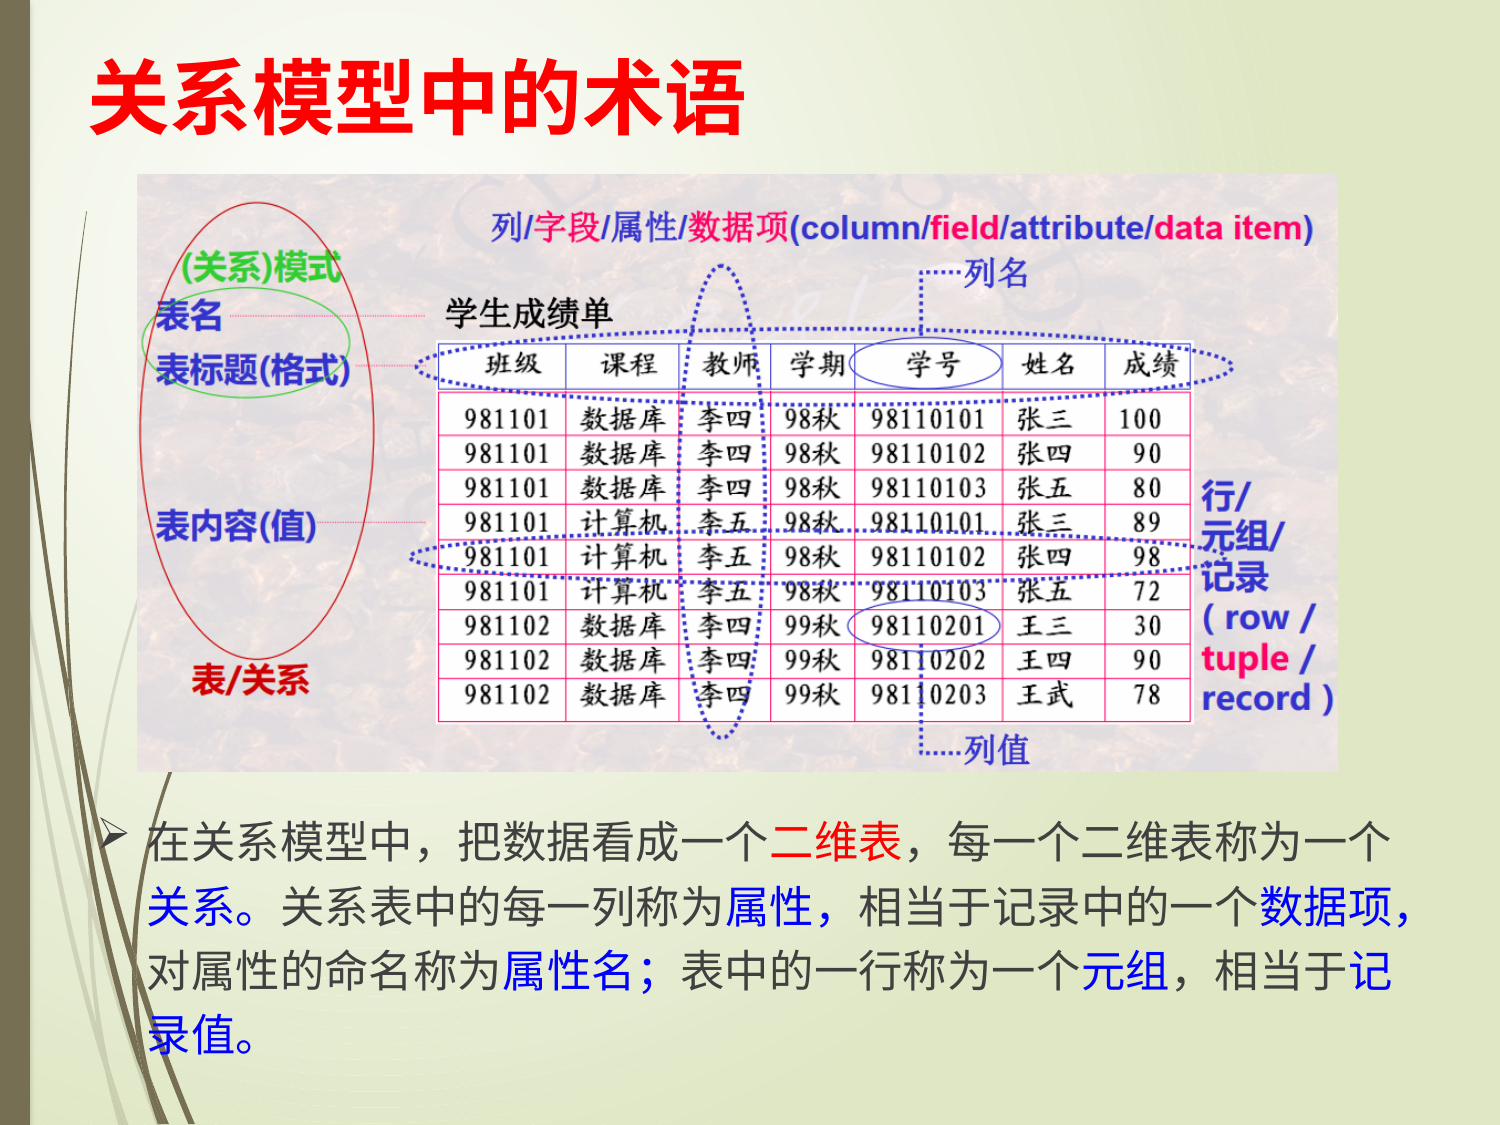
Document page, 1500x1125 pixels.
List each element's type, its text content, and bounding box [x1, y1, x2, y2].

picture [137, 174, 1338, 773]
text_box 在关系模型中，把数据看成一个二维表，每一个二维表称为一个关系。关系表中的每一列称为属性，相当于记录中的一个数据项，对属性的命名称为属性名；表中的一行称为一个元组，相当于记录值。 [81, 800, 1452, 1075]
subtitle 关系模型中的术语 [79, 24, 1405, 161]
